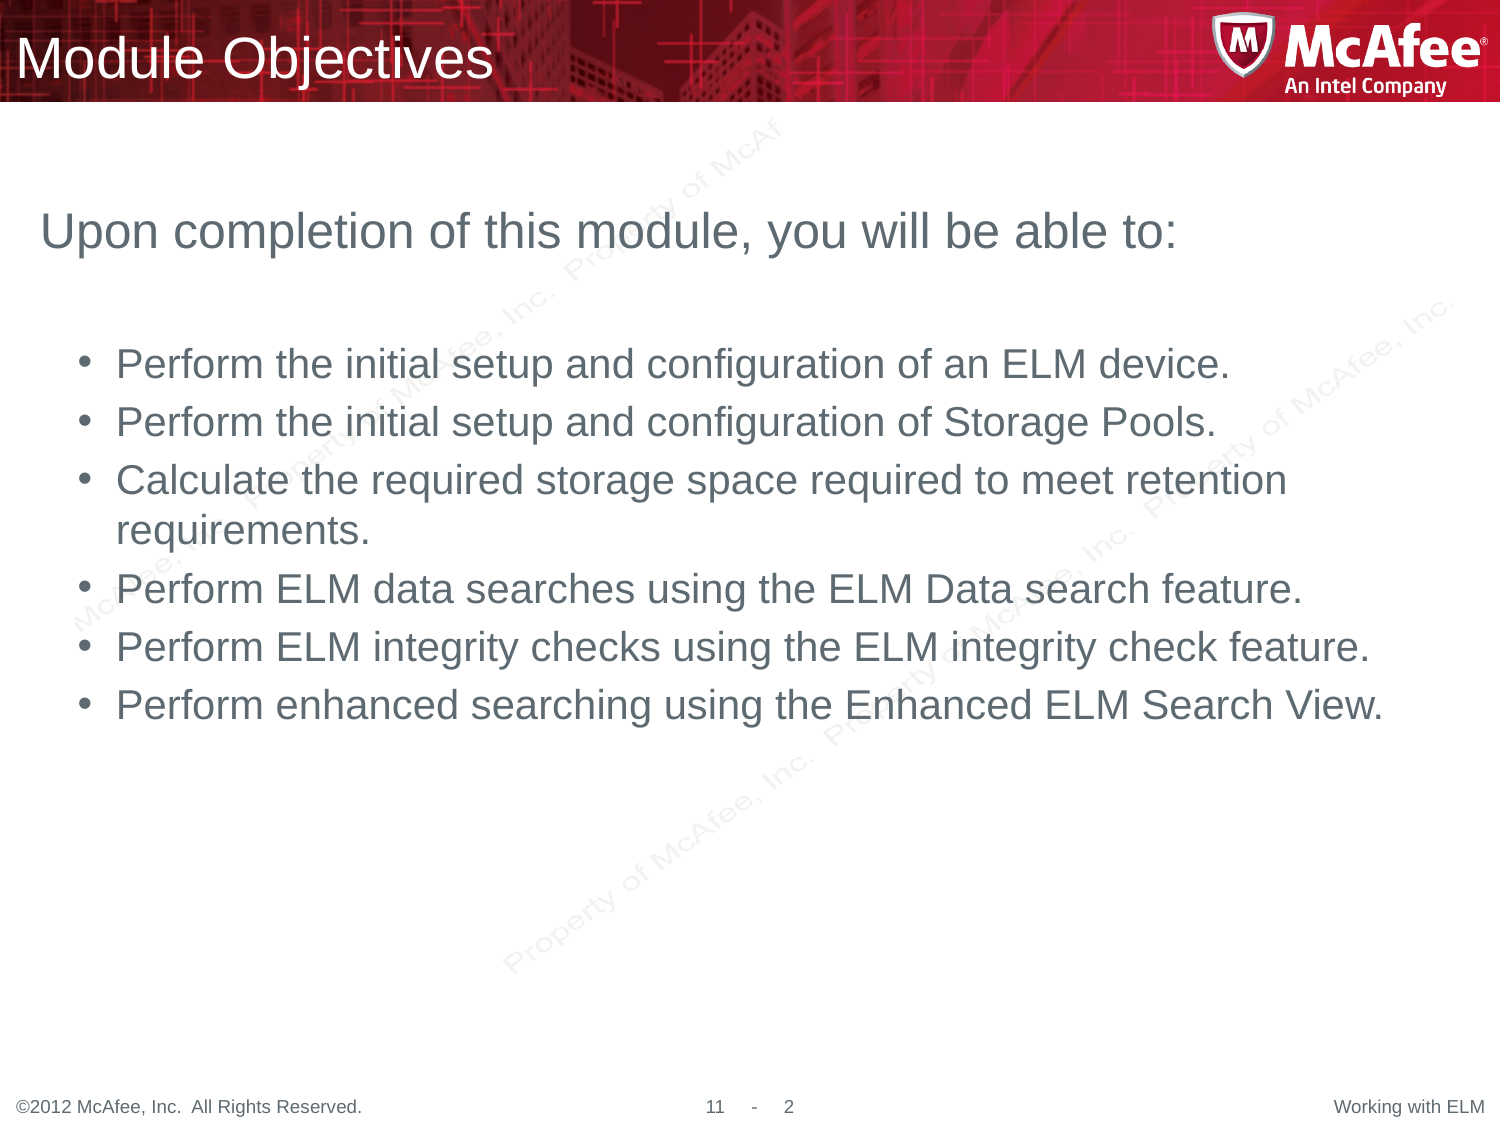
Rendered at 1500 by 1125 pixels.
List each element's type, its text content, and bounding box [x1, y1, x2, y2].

picture [0, 0, 1500, 1050]
list Upon completion of this module, you will be able to: Perform the initial setup and configuration of an ELM device. Perform the initial setup and configuration of Storage Pools. Calculate the required storage space required to meet retention requirements. Perform ELM data searches using the ELM Data search feature. Perform ELM integrity checks using the ELM integrity check feature. Perform enhanced searching using the Enhanced ELM Search View. [24, 190, 1476, 1004]
title Module Objectives [0, 0, 1172, 98]
footer Working with ELM [924, 1087, 1500, 1125]
